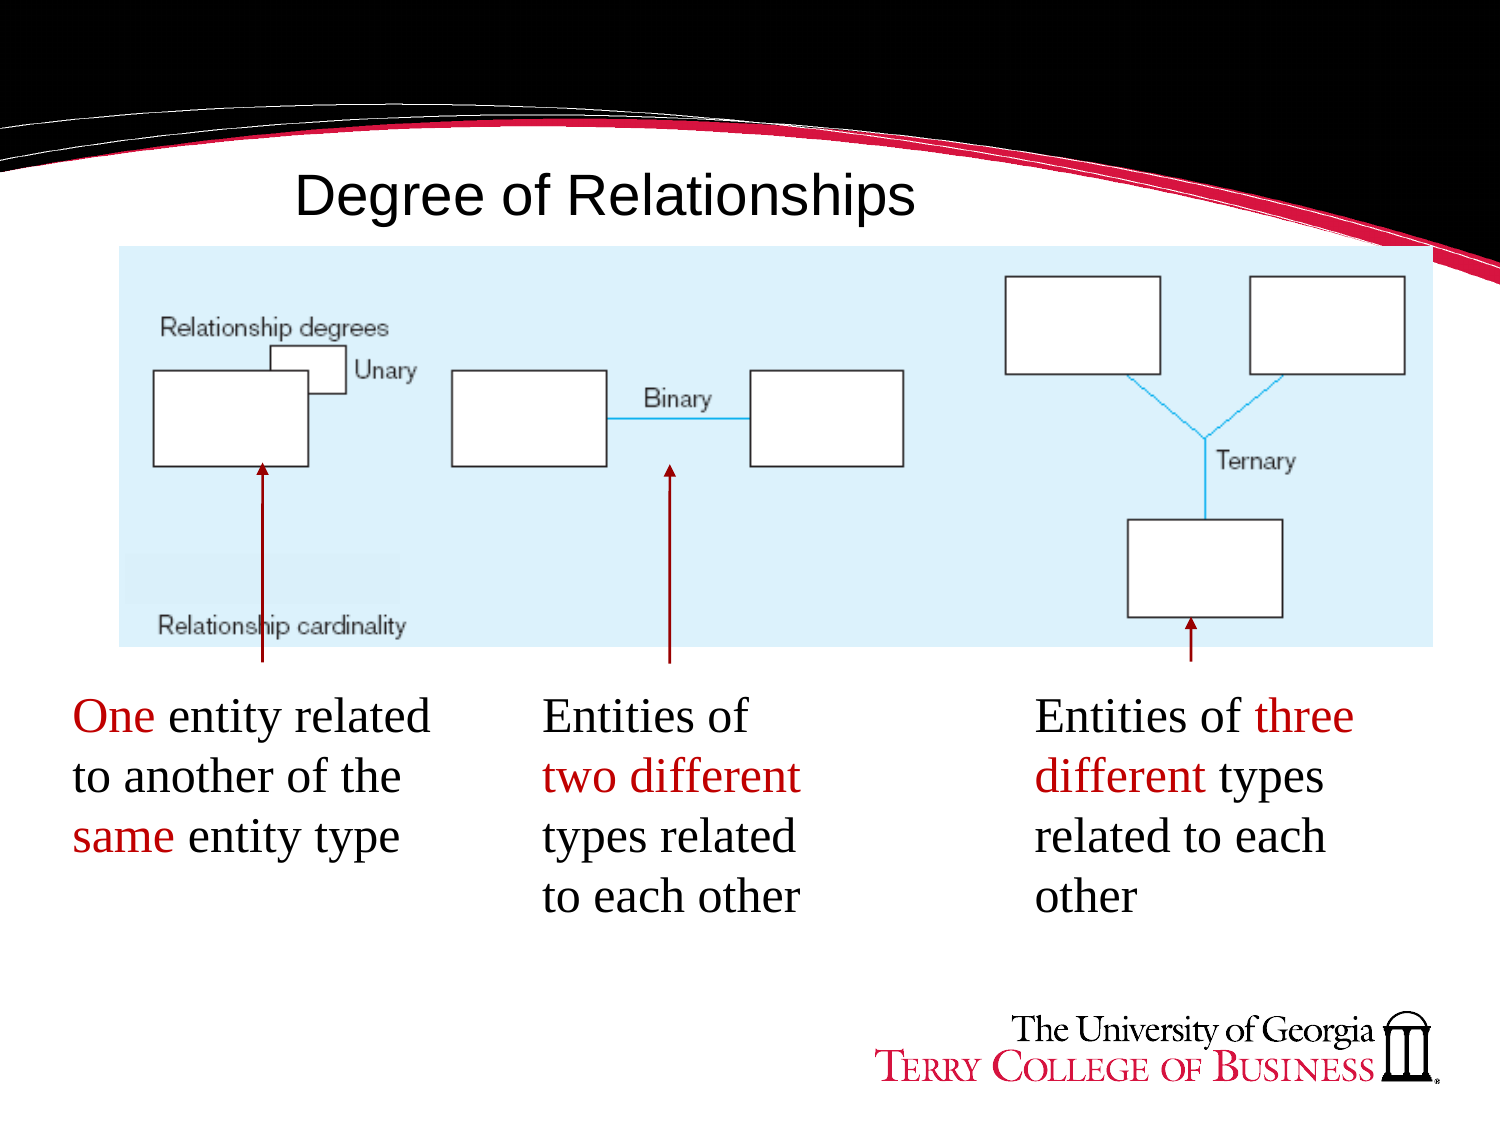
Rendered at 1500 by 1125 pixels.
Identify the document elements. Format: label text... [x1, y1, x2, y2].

picture [0, 0, 1500, 647]
slide_number 12 [1323, 1059, 1486, 1120]
picture [875, 1011, 1440, 1084]
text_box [1019, 616, 1396, 933]
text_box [57, 462, 463, 873]
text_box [527, 463, 843, 933]
text_box Degree of Relationships [279, 149, 933, 235]
